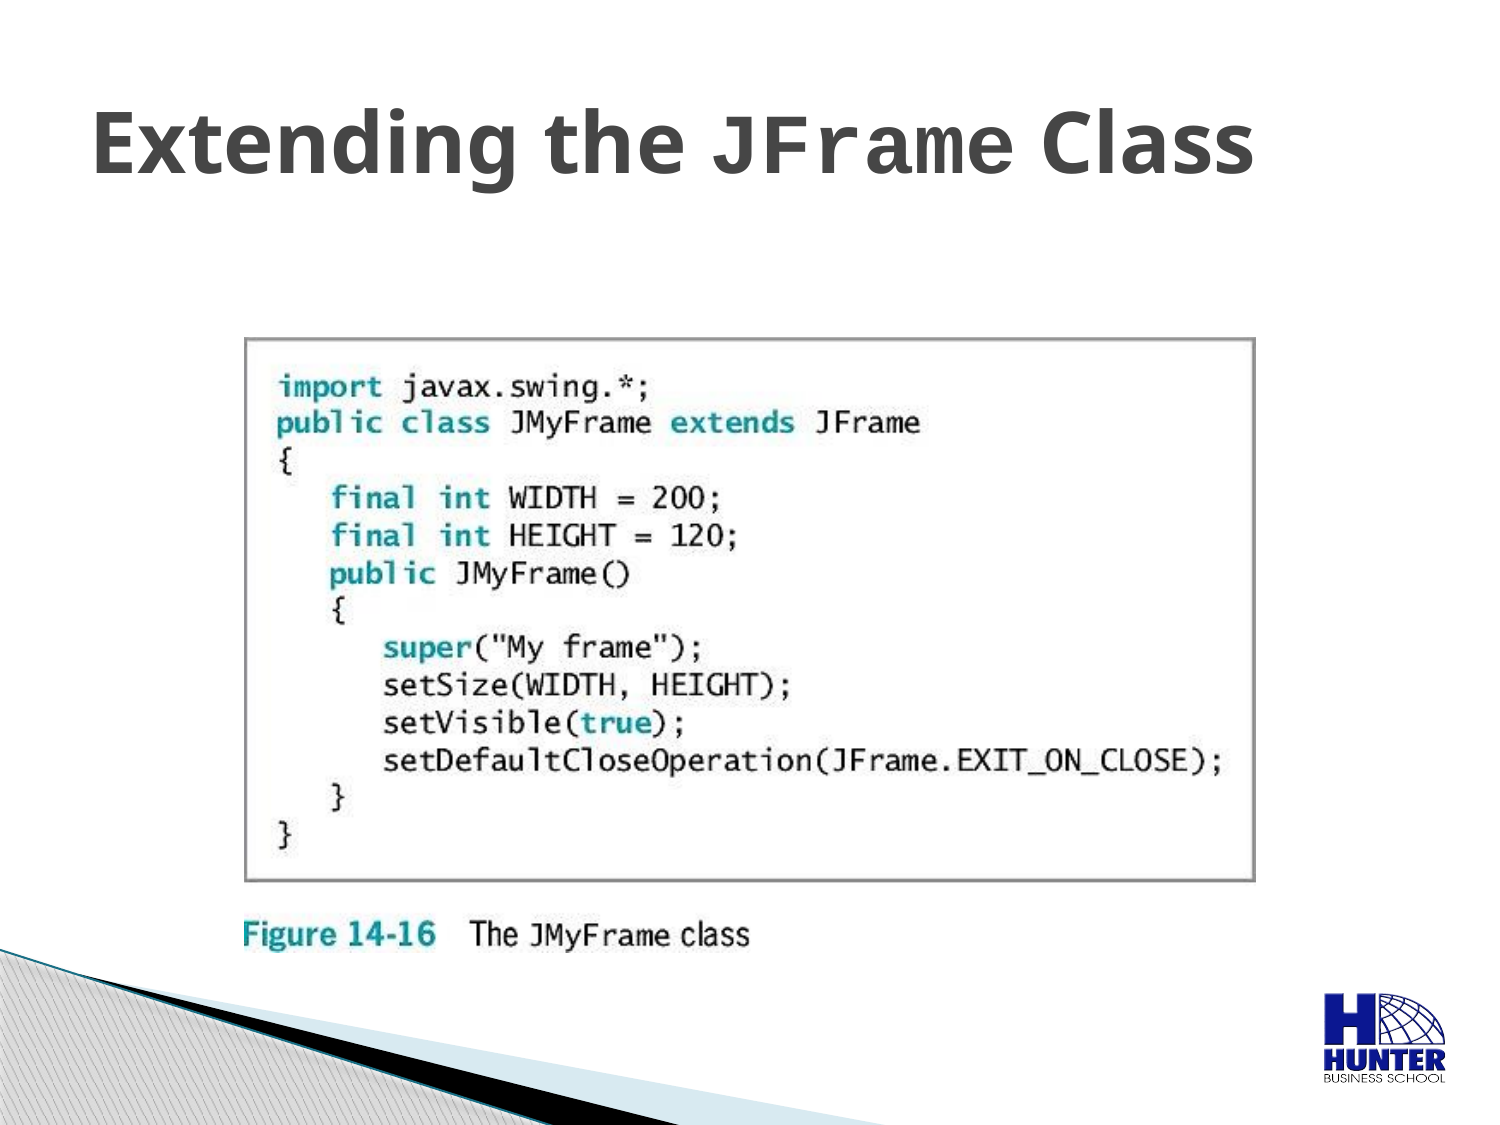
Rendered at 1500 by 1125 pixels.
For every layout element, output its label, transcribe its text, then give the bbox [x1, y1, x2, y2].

title Extending the JFrame Class [75, 45, 1425, 233]
picture [243, 337, 1257, 953]
picture [1324, 993, 1446, 1084]
